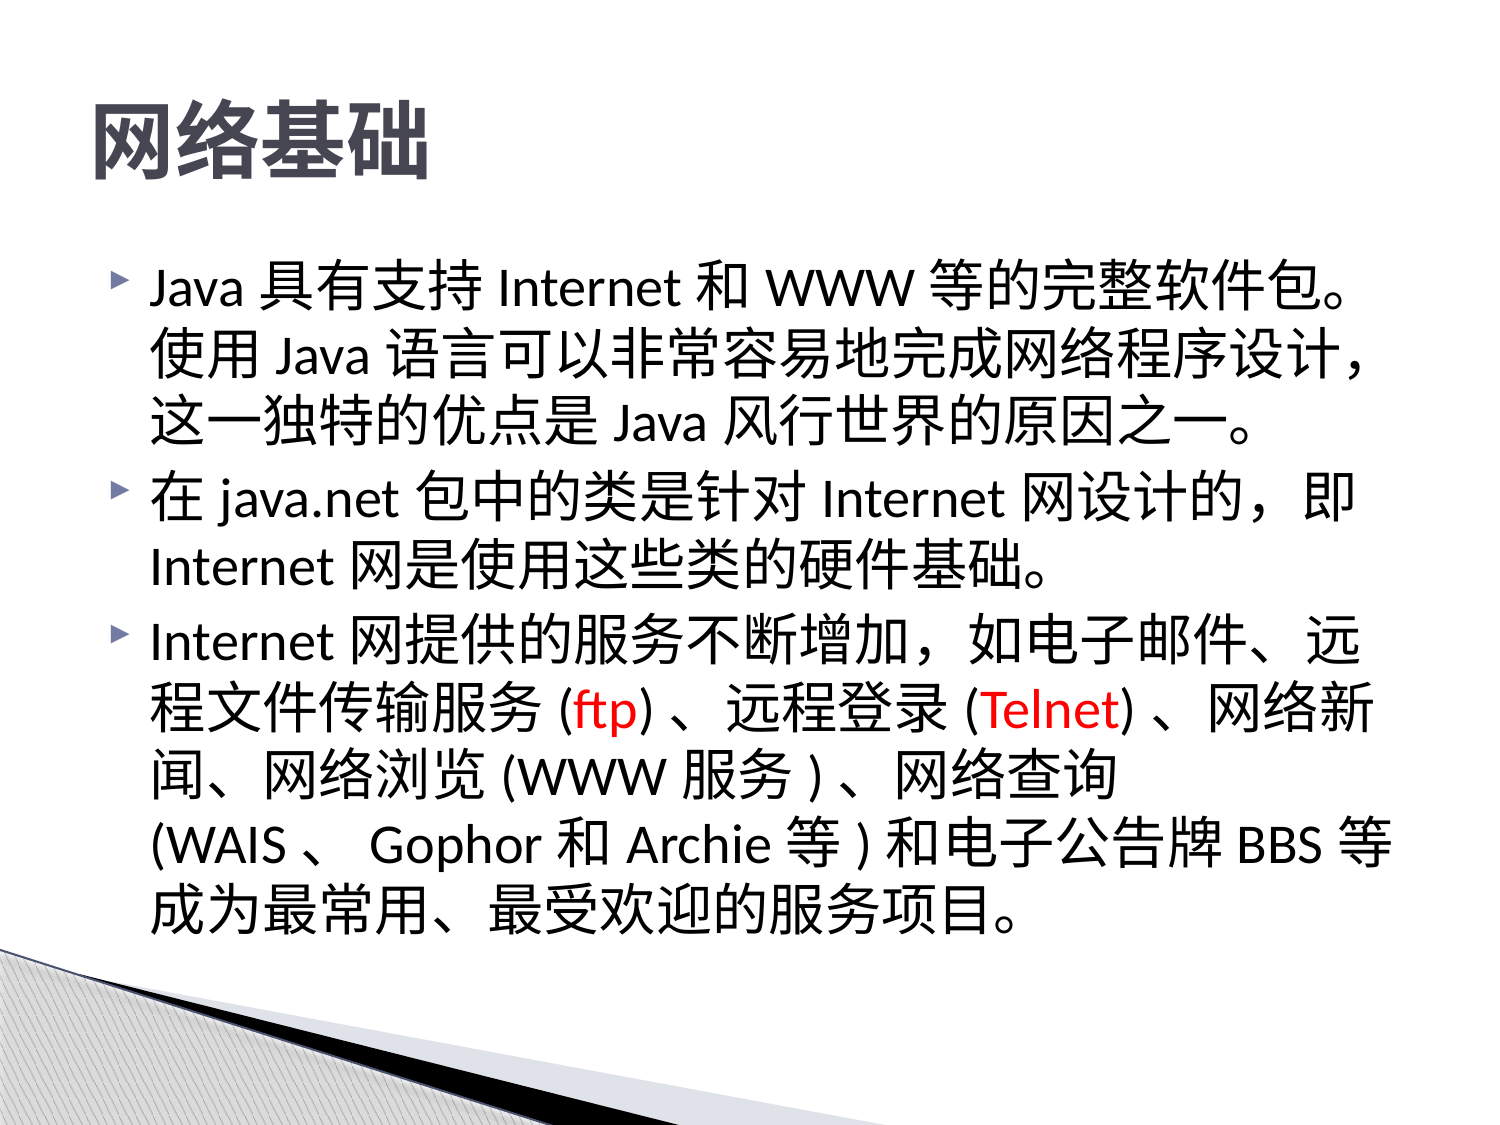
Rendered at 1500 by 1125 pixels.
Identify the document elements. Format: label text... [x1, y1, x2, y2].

text_box [50, 612, 1438, 1000]
list Java具有支持Internet和WWW等的完整软件包。使用Java语言可以非常容易地完成网络程序设计，这一独特的优点是Java风行世界的原因之一。 在java.net包中的类是针对Internet网设计的，即Internet网是使用这些类的硬件基础。 Internet网提供的服务不断增加，如电子邮件、远程文件传输服务(ftp)、远程登录(Telnet)、网络新闻、网络浏览(WWW服务)、网络查询(WAIS、Gophor和Archie等)和电子公告牌BBS等成为最常用、最受欢迎的服务项目。 [75, 243, 1425, 612]
title 网络基础 [75, 45, 1425, 233]
